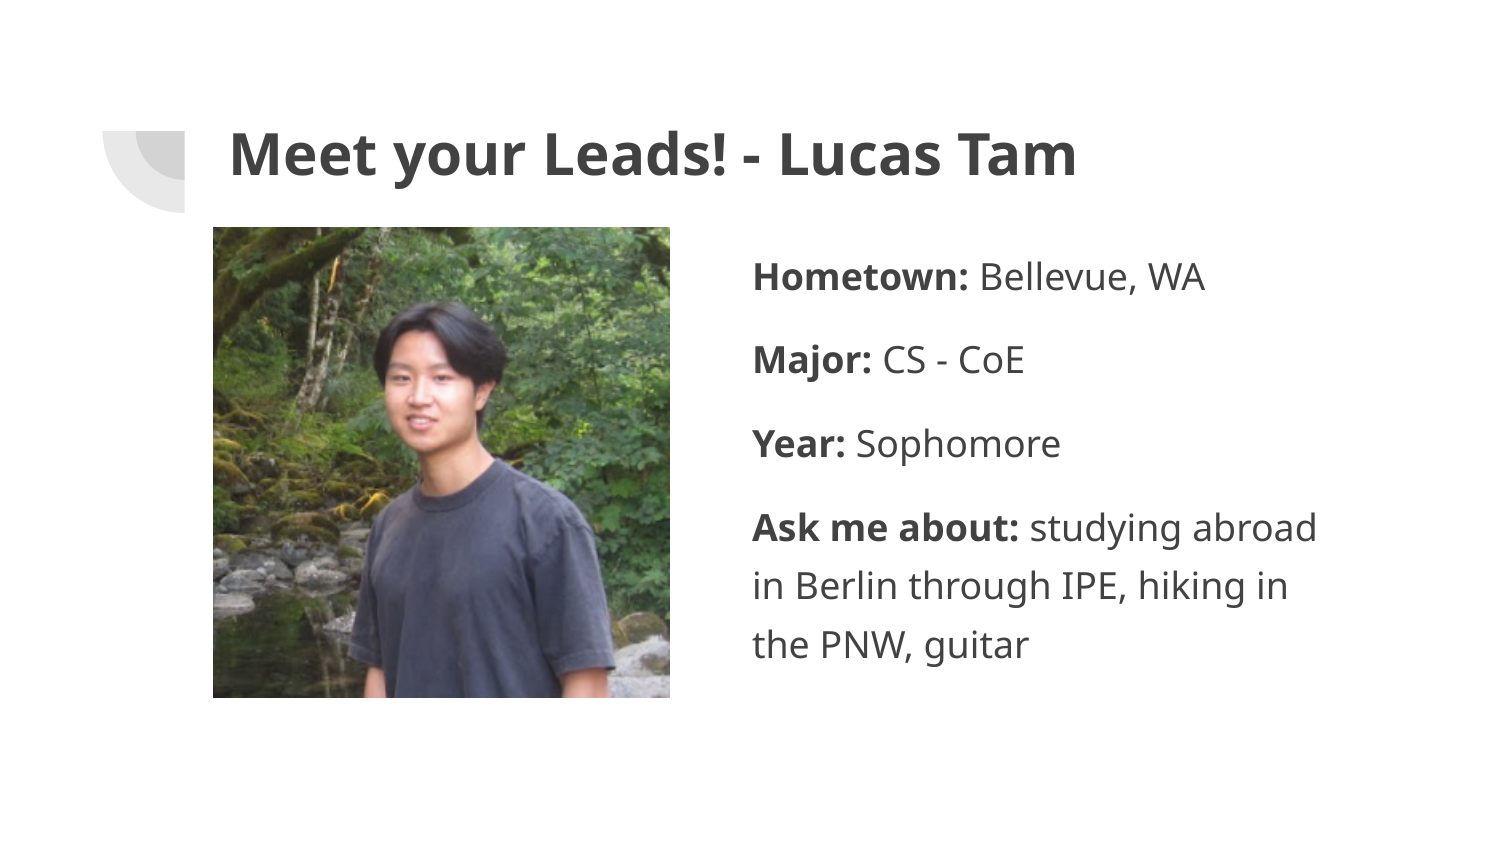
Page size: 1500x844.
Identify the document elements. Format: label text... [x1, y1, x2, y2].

title Meet your Leads! - Lucas Tam [213, 98, 1368, 263]
picture [213, 227, 670, 699]
list Hometown: Bellevue, WA Major: CS - CoE Year: Sophomore Ask me about: studying abroad in Berlin through IPE, hiking in the PNW, guitar [737, 227, 1334, 698]
